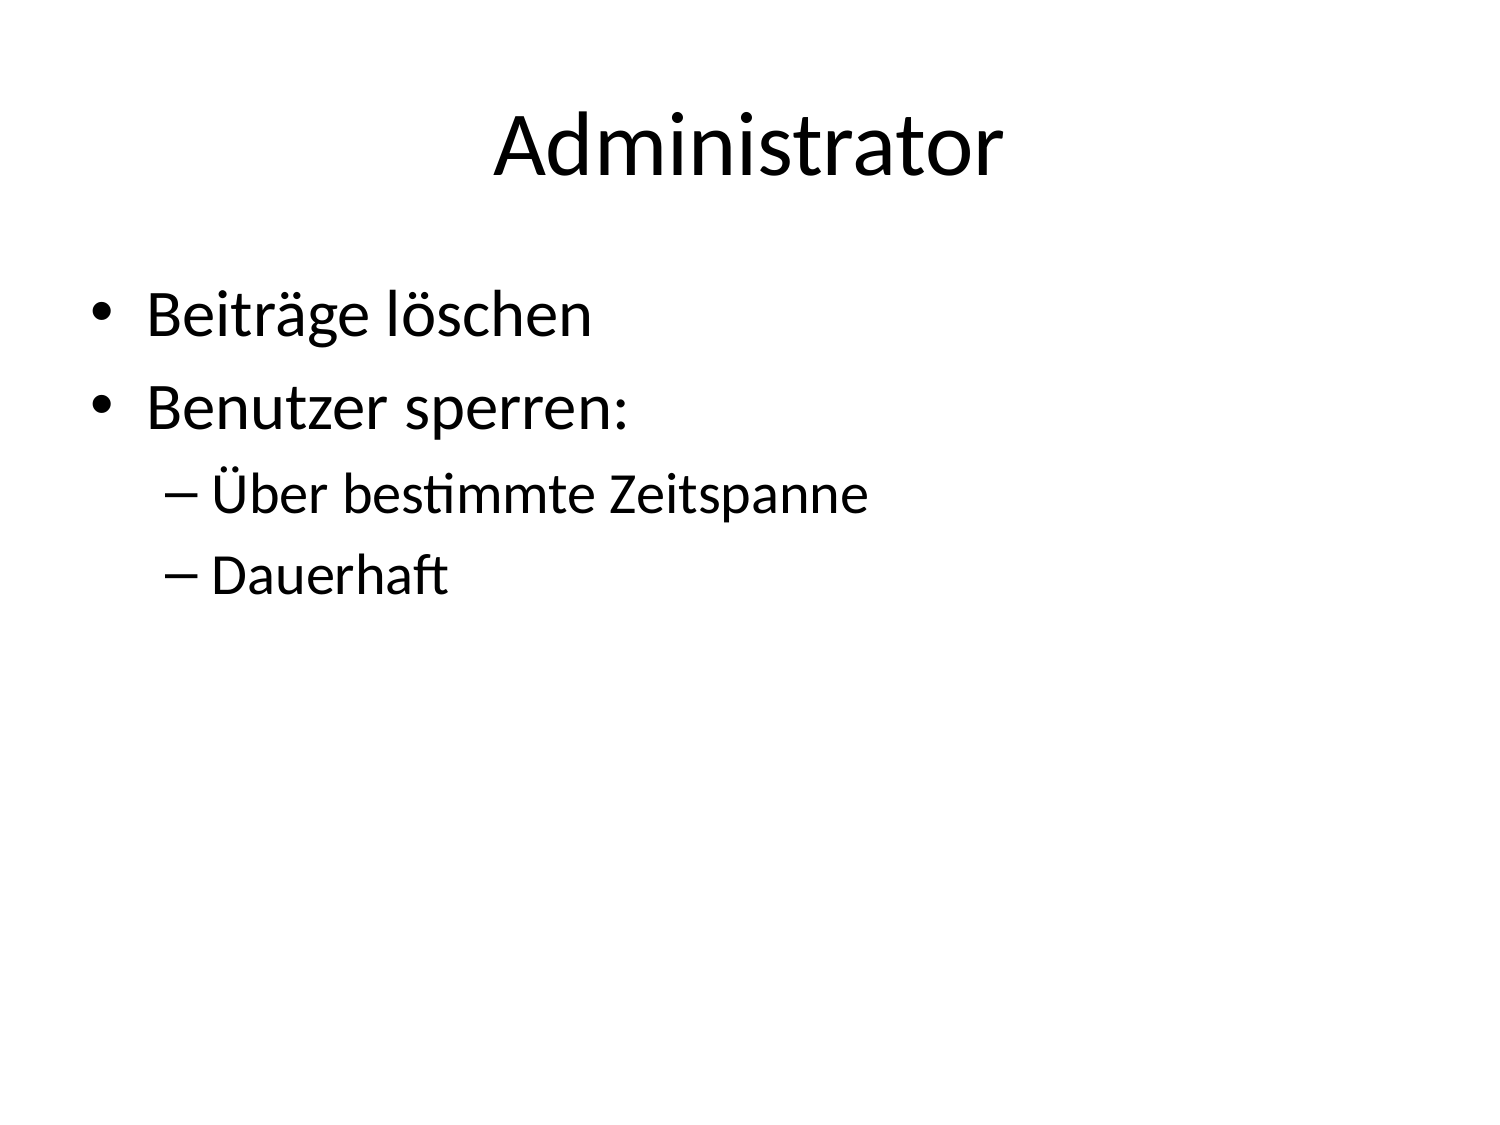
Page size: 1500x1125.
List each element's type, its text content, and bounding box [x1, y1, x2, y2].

title Administrator [75, 45, 1425, 233]
list Beiträge löschen Benutzer sperren: Über bestimmte Zeitspanne Dauerhaft [75, 262, 1425, 1005]
